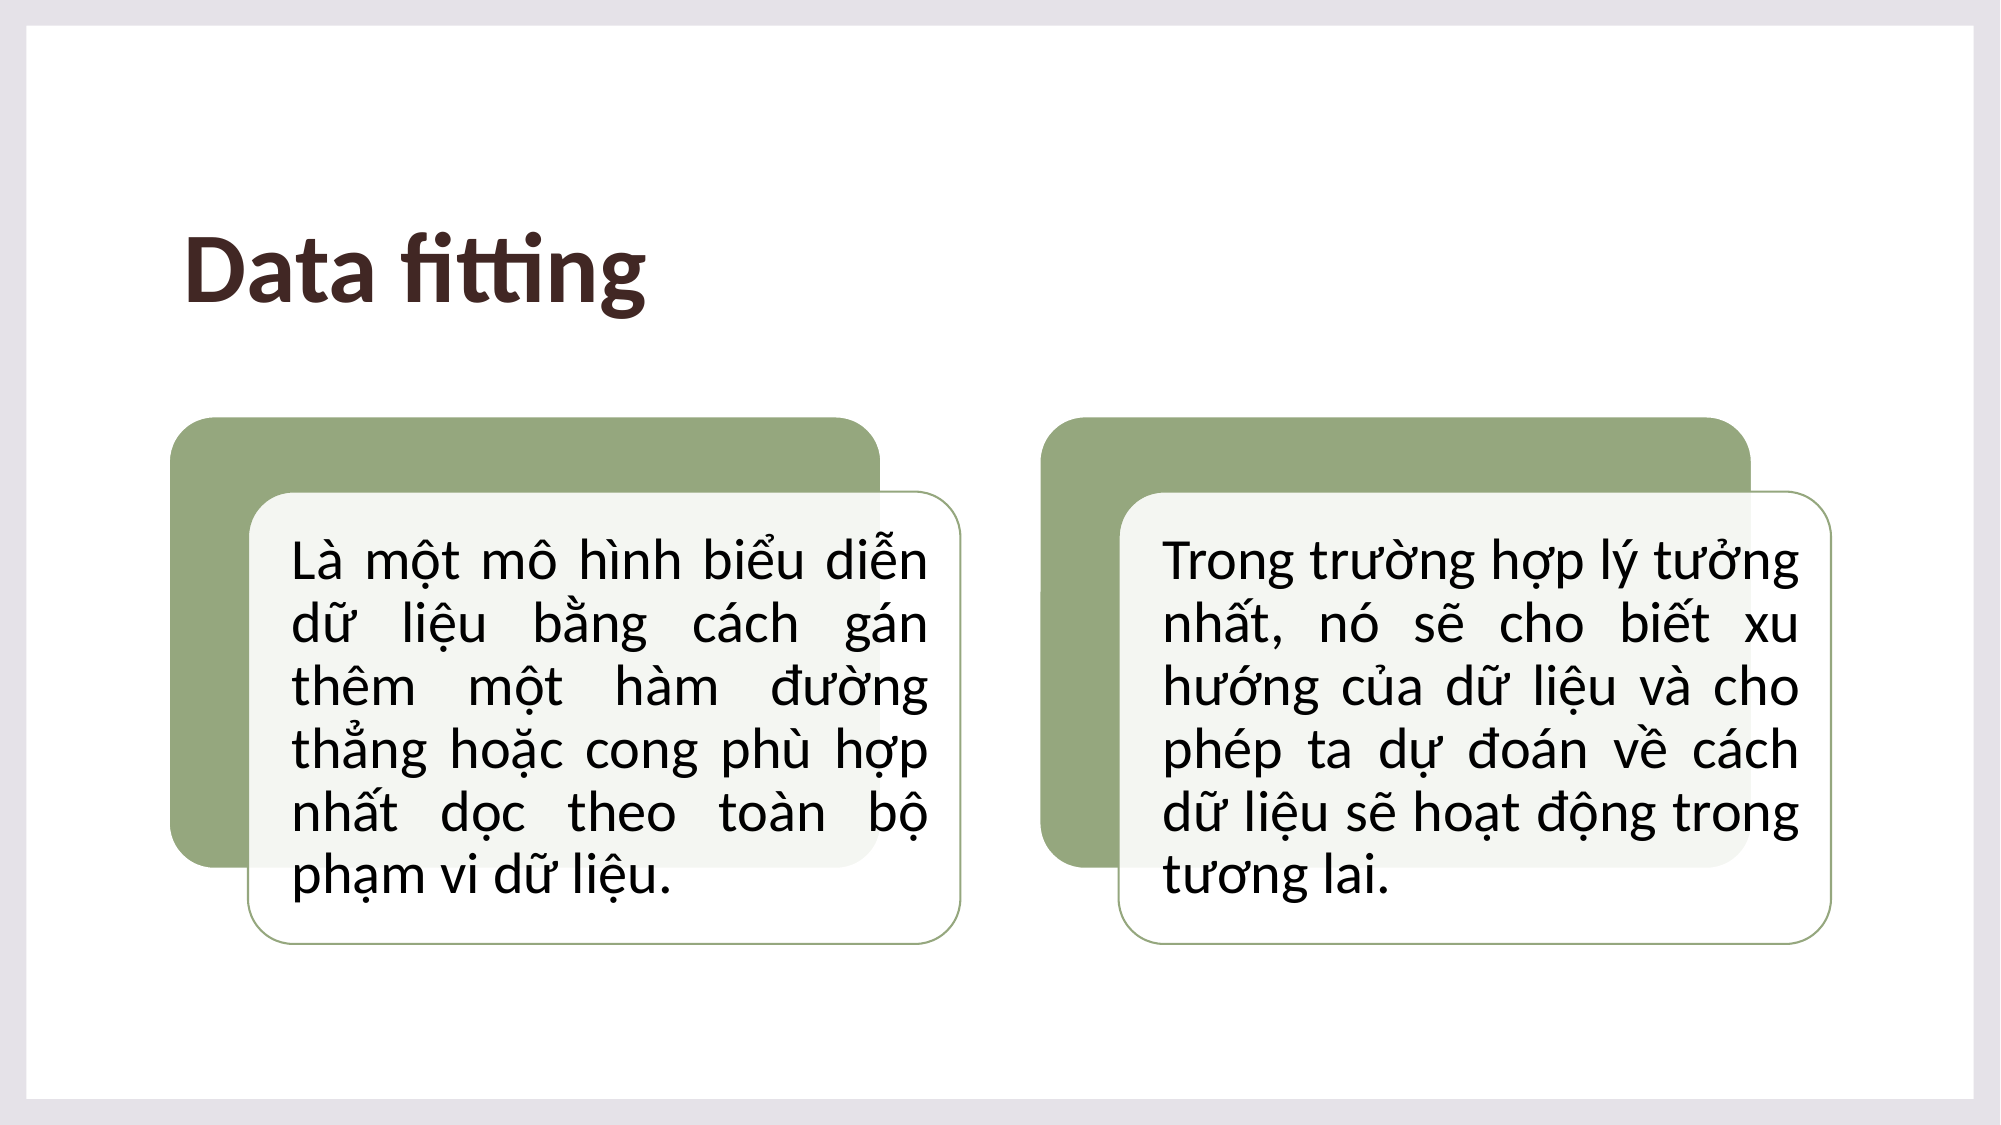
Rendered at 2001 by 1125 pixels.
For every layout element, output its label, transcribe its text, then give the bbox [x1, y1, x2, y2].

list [168, 354, 1832, 1006]
title Data fitting [168, 118, 1832, 331]
